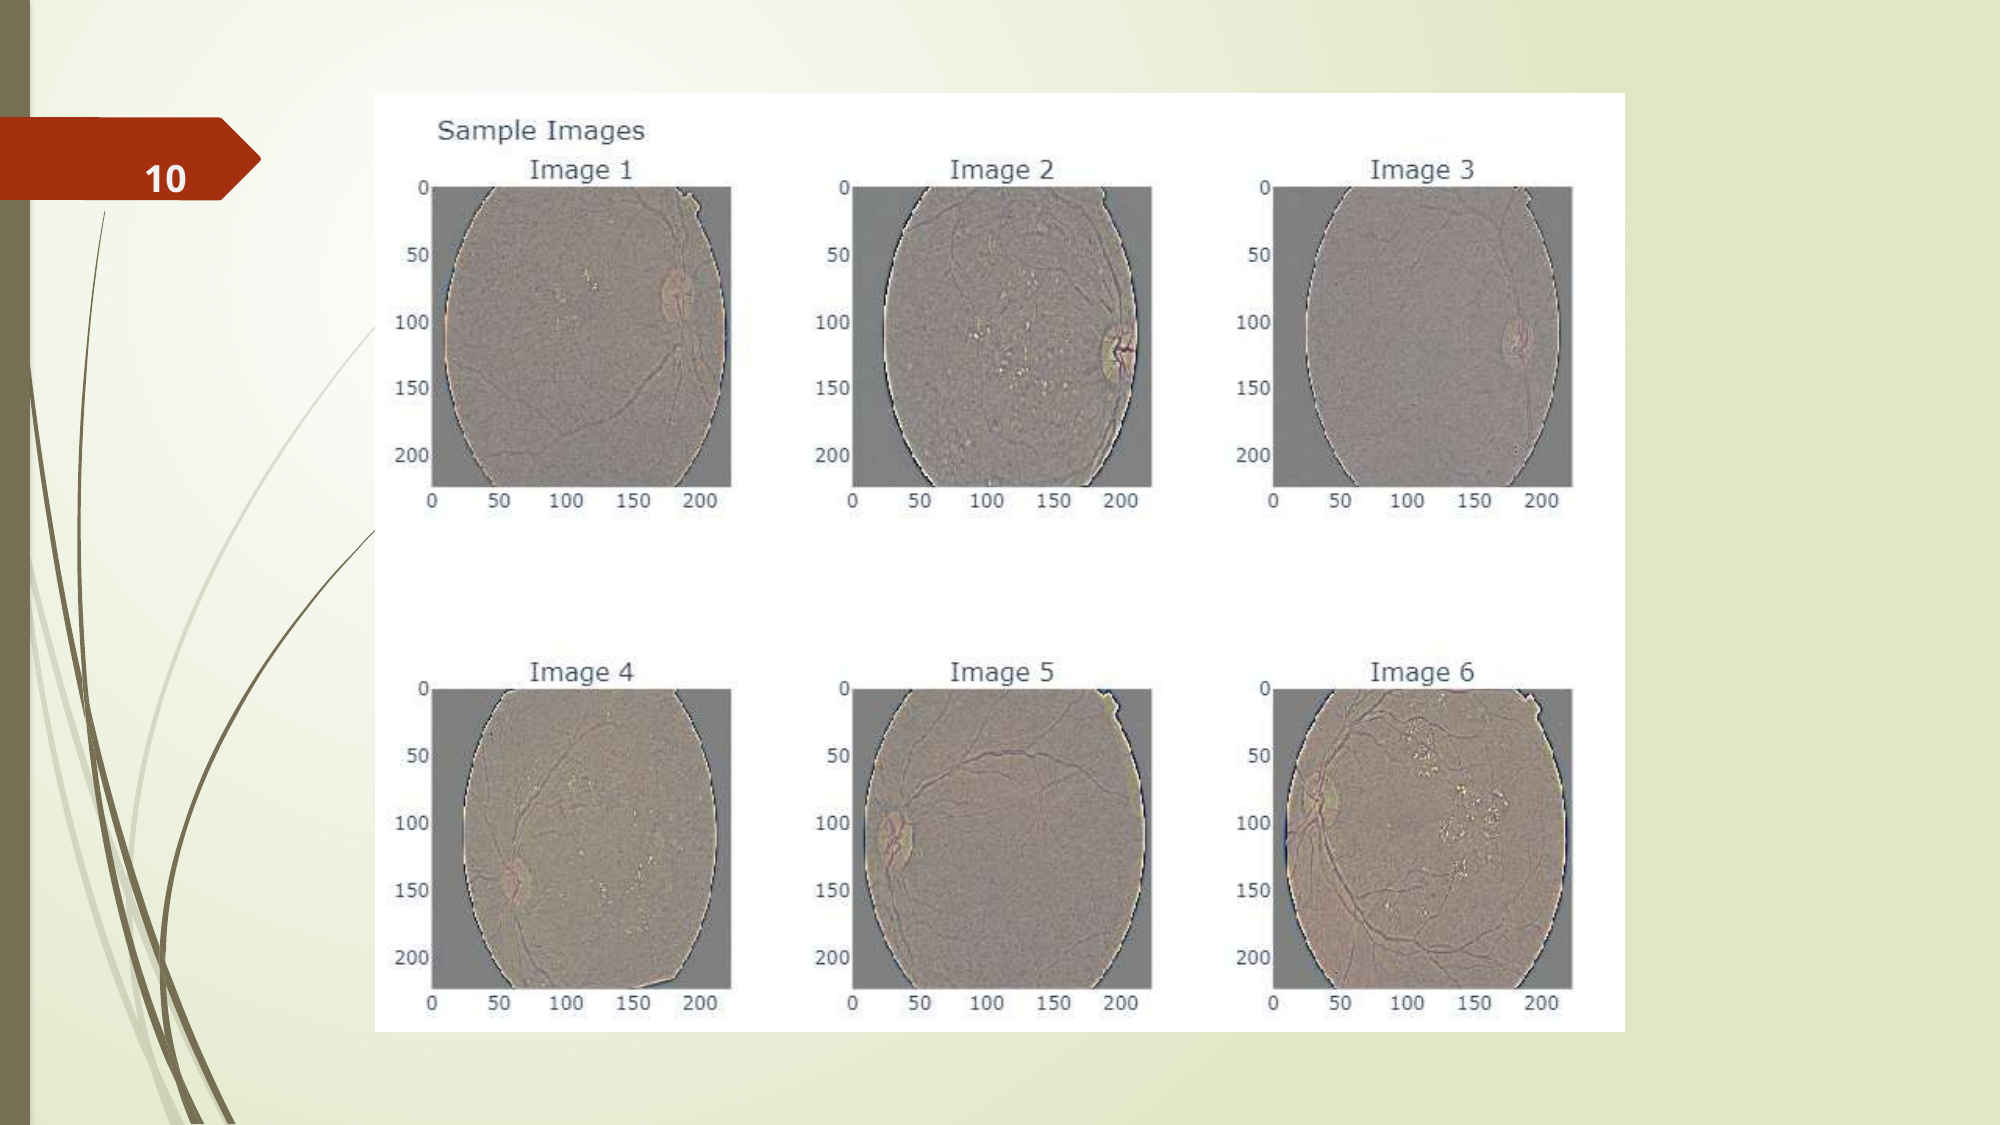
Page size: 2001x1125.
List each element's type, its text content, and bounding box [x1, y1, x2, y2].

picture [374, 93, 1626, 1032]
text_box 10 [129, 147, 221, 253]
